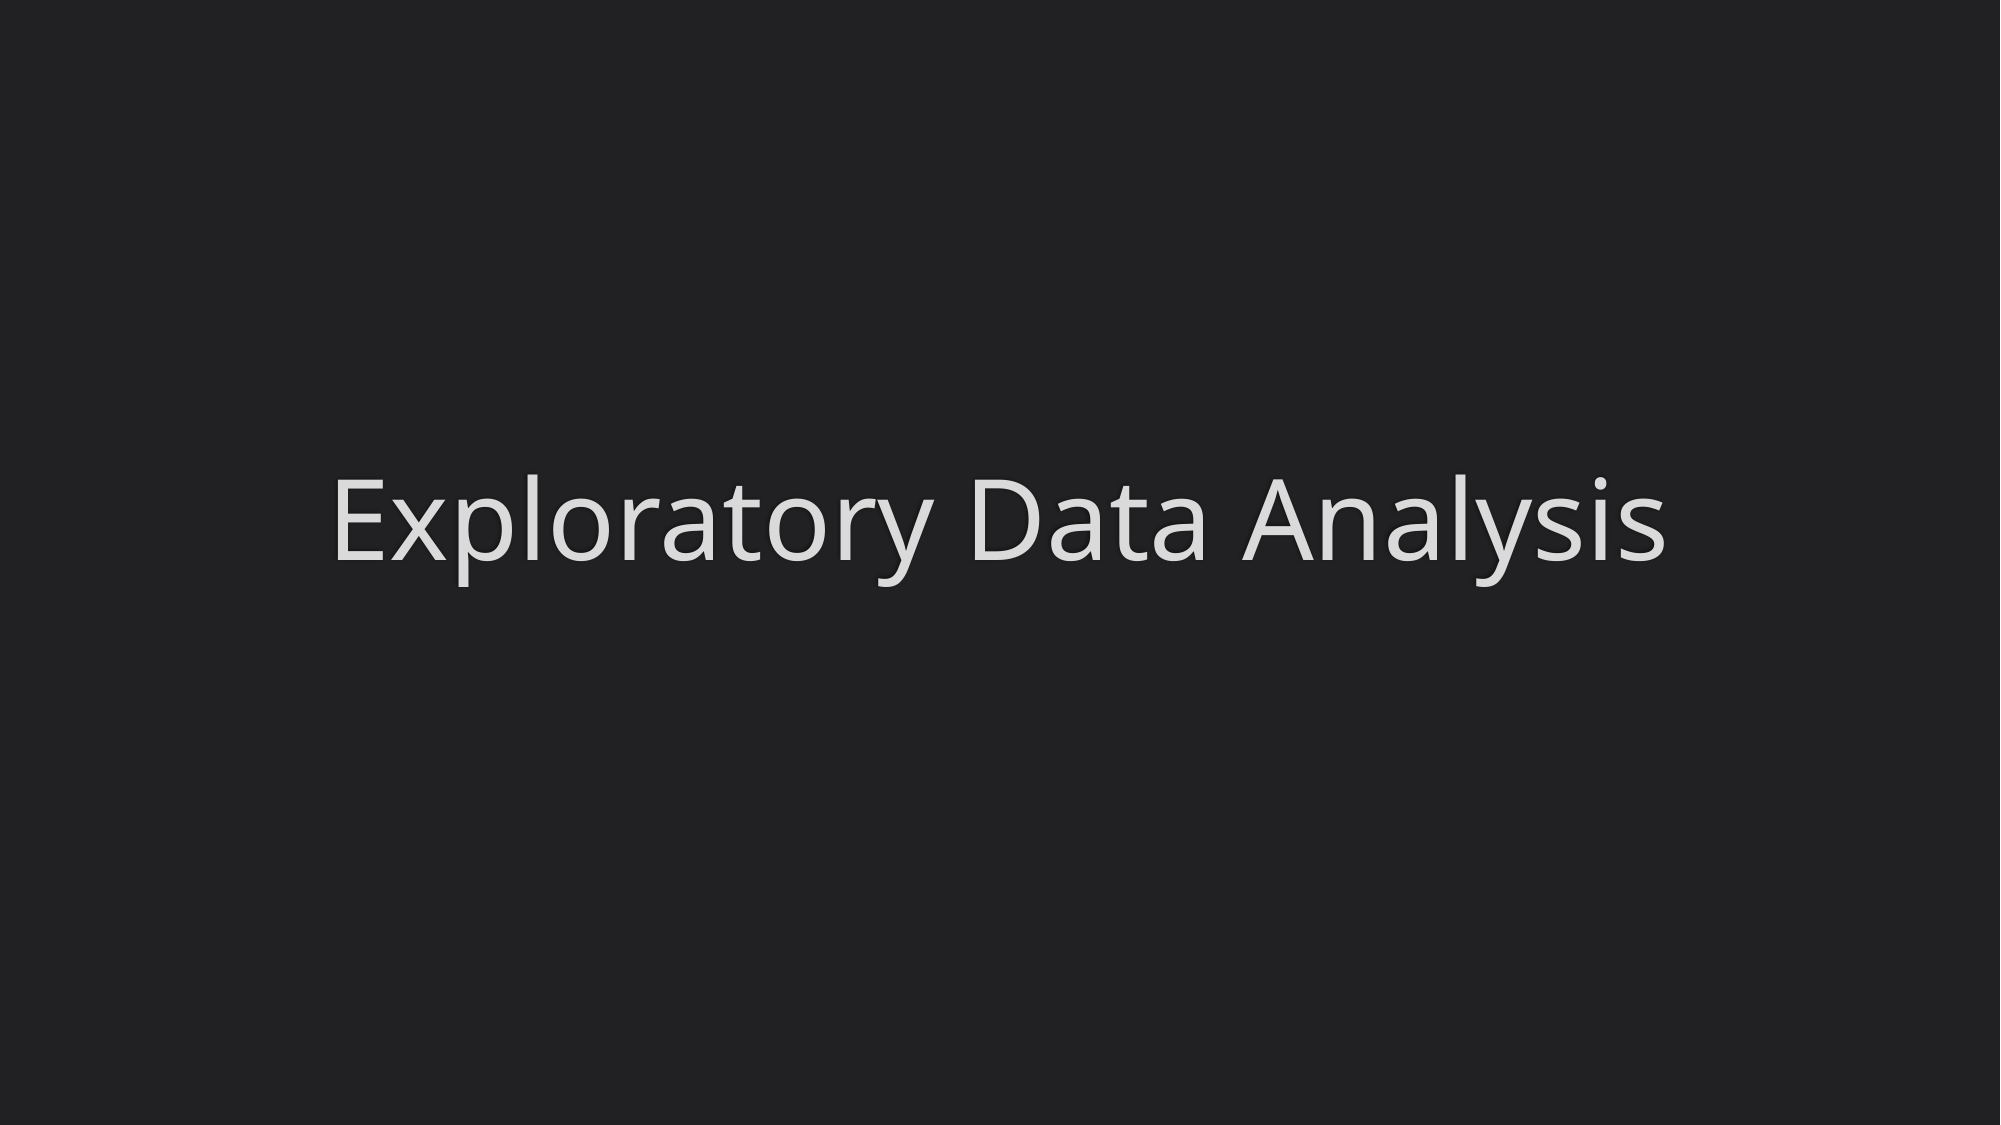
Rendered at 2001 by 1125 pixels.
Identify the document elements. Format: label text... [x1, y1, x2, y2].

title Exploratory Data Analysis [224, 290, 1774, 591]
